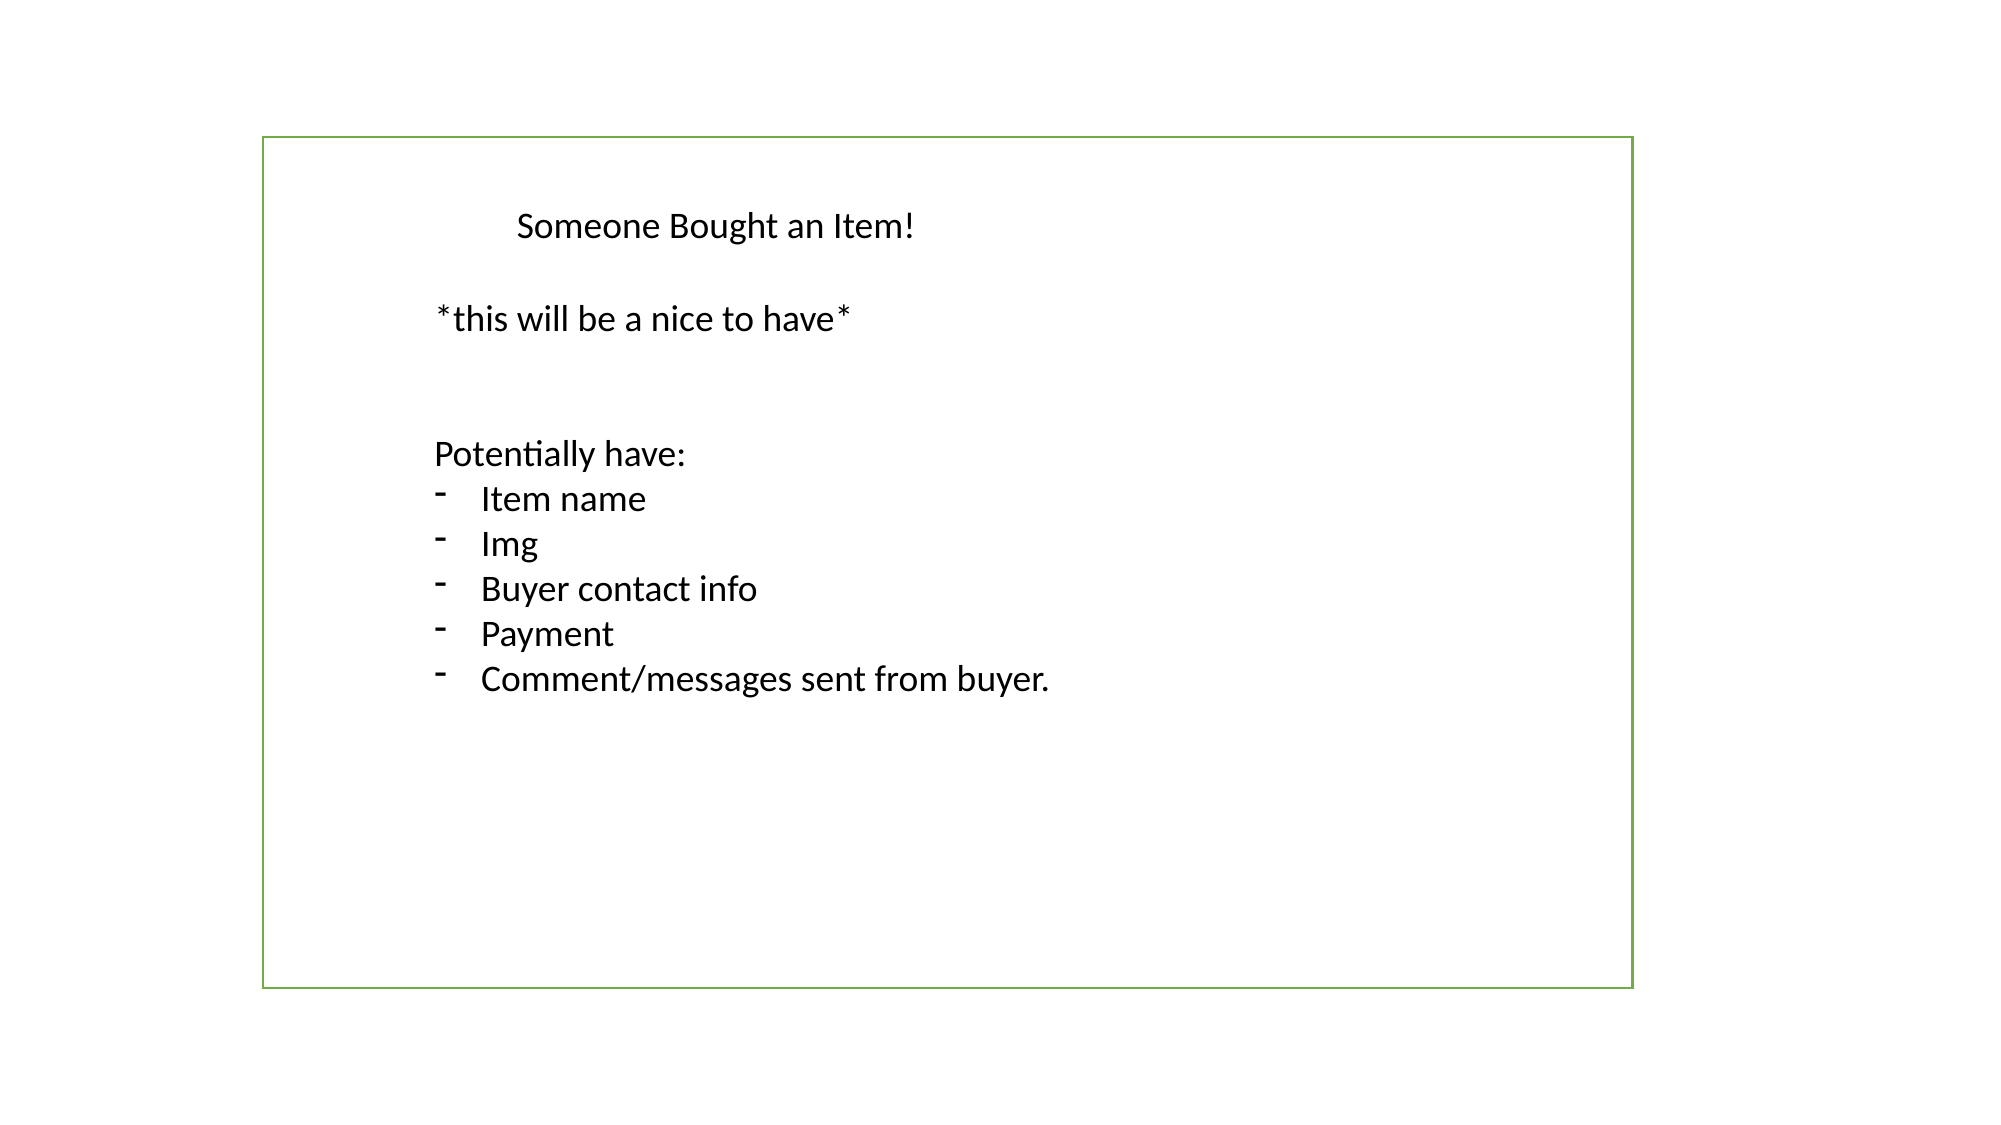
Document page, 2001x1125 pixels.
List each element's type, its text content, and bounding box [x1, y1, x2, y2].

text_box Someone Bought an Item! [502, 193, 1409, 254]
text_box *this will be a nice to have* Potentially have: Item name Img Buyer contact info Payment Comment/messages sent from buyer. [419, 286, 1479, 752]
text_box [262, 136, 1634, 989]
